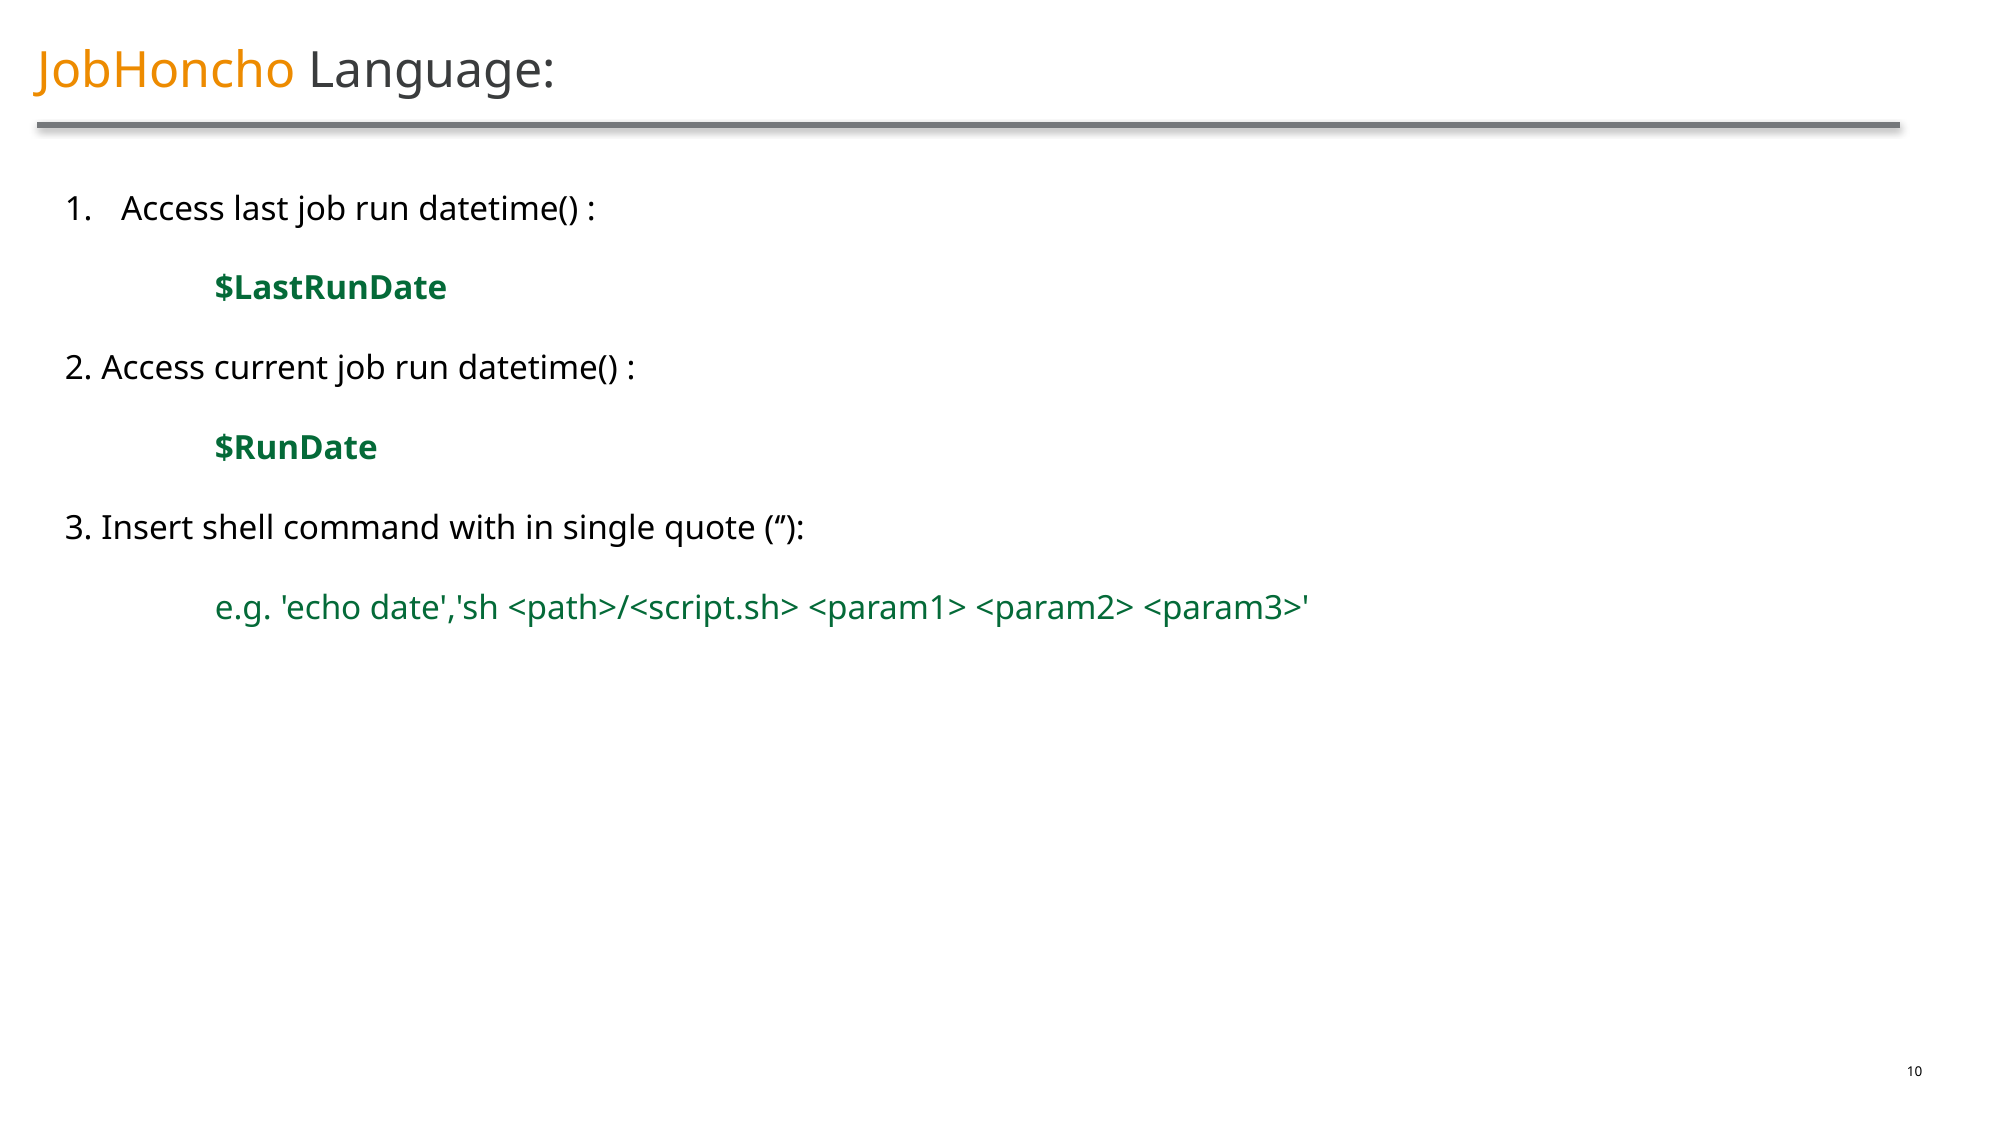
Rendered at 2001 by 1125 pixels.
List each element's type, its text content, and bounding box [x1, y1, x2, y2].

title JobHoncho Language: [37, 37, 1855, 108]
text_box Access last job run datetime() : $LastRunDate 2. Access current job run datetime() : $RunDate 3. Insert shell command with in single quote (‘’): e.g. 'echo date','sh <path>/<script.sh> <param1> <param2> <param3>' [50, 179, 1901, 634]
